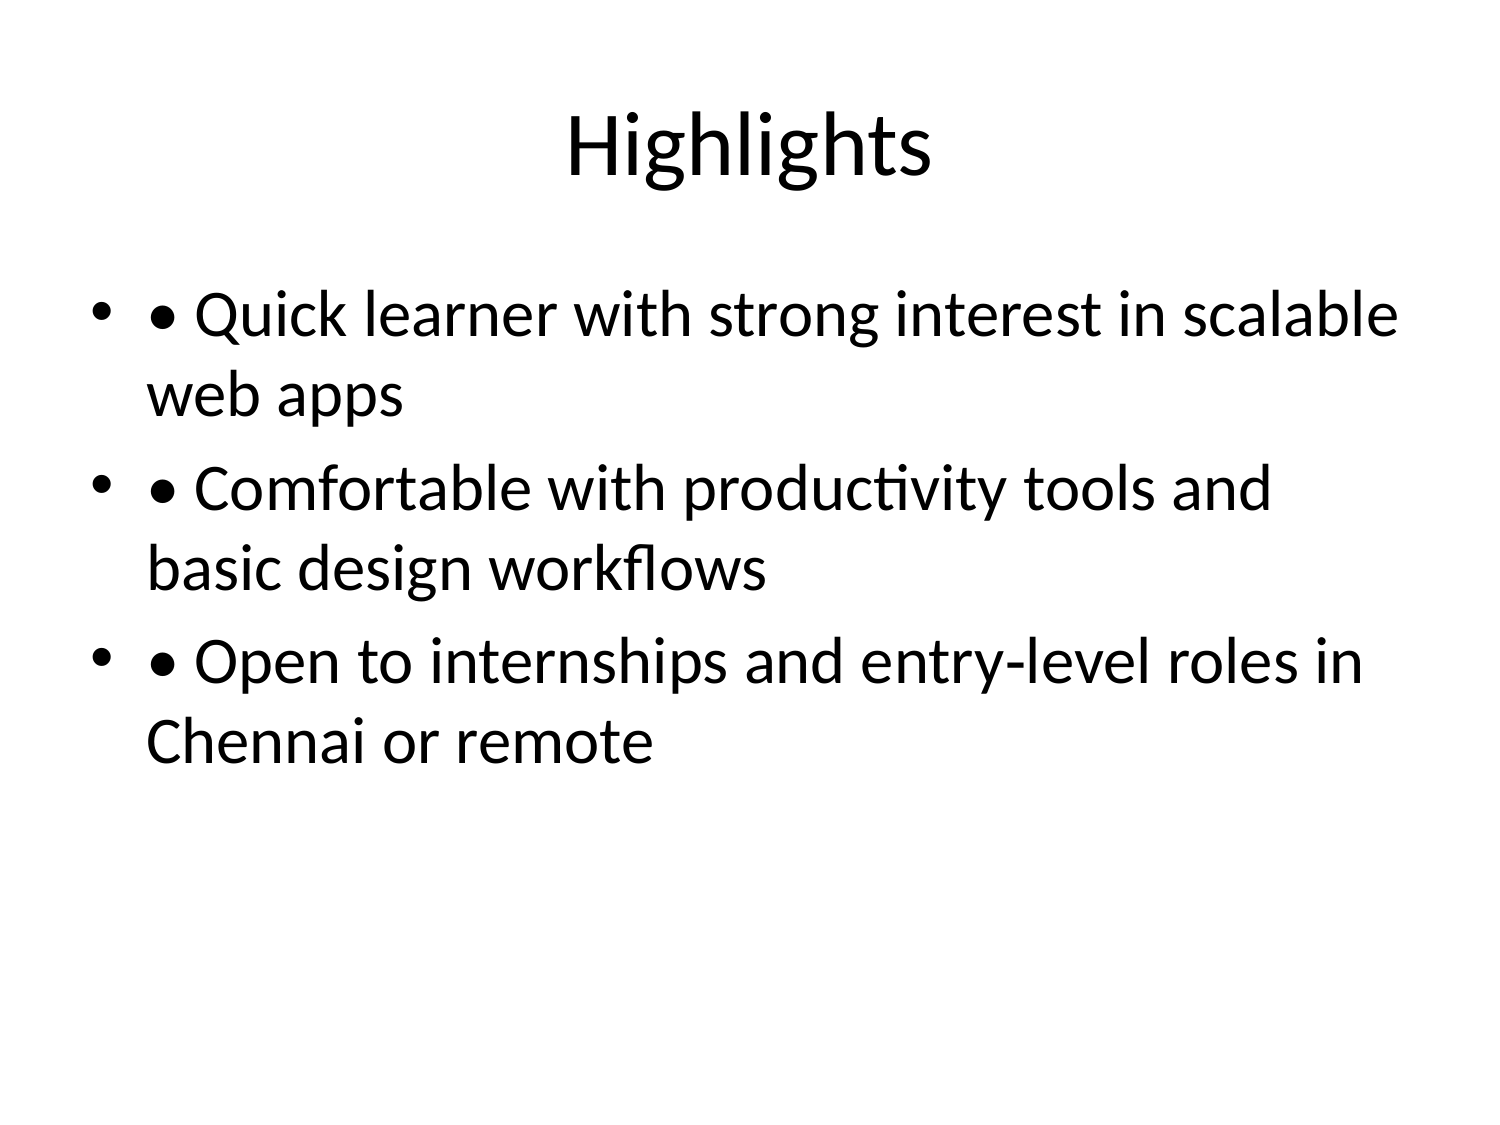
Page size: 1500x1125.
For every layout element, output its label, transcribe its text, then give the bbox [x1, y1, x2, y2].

title Highlights [75, 45, 1425, 233]
list • Quick learner with strong interest in scalable web apps • Comfortable with productivity tools and basic design workflows • Open to internships and entry‑level roles in Chennai or remote [75, 262, 1425, 1005]
